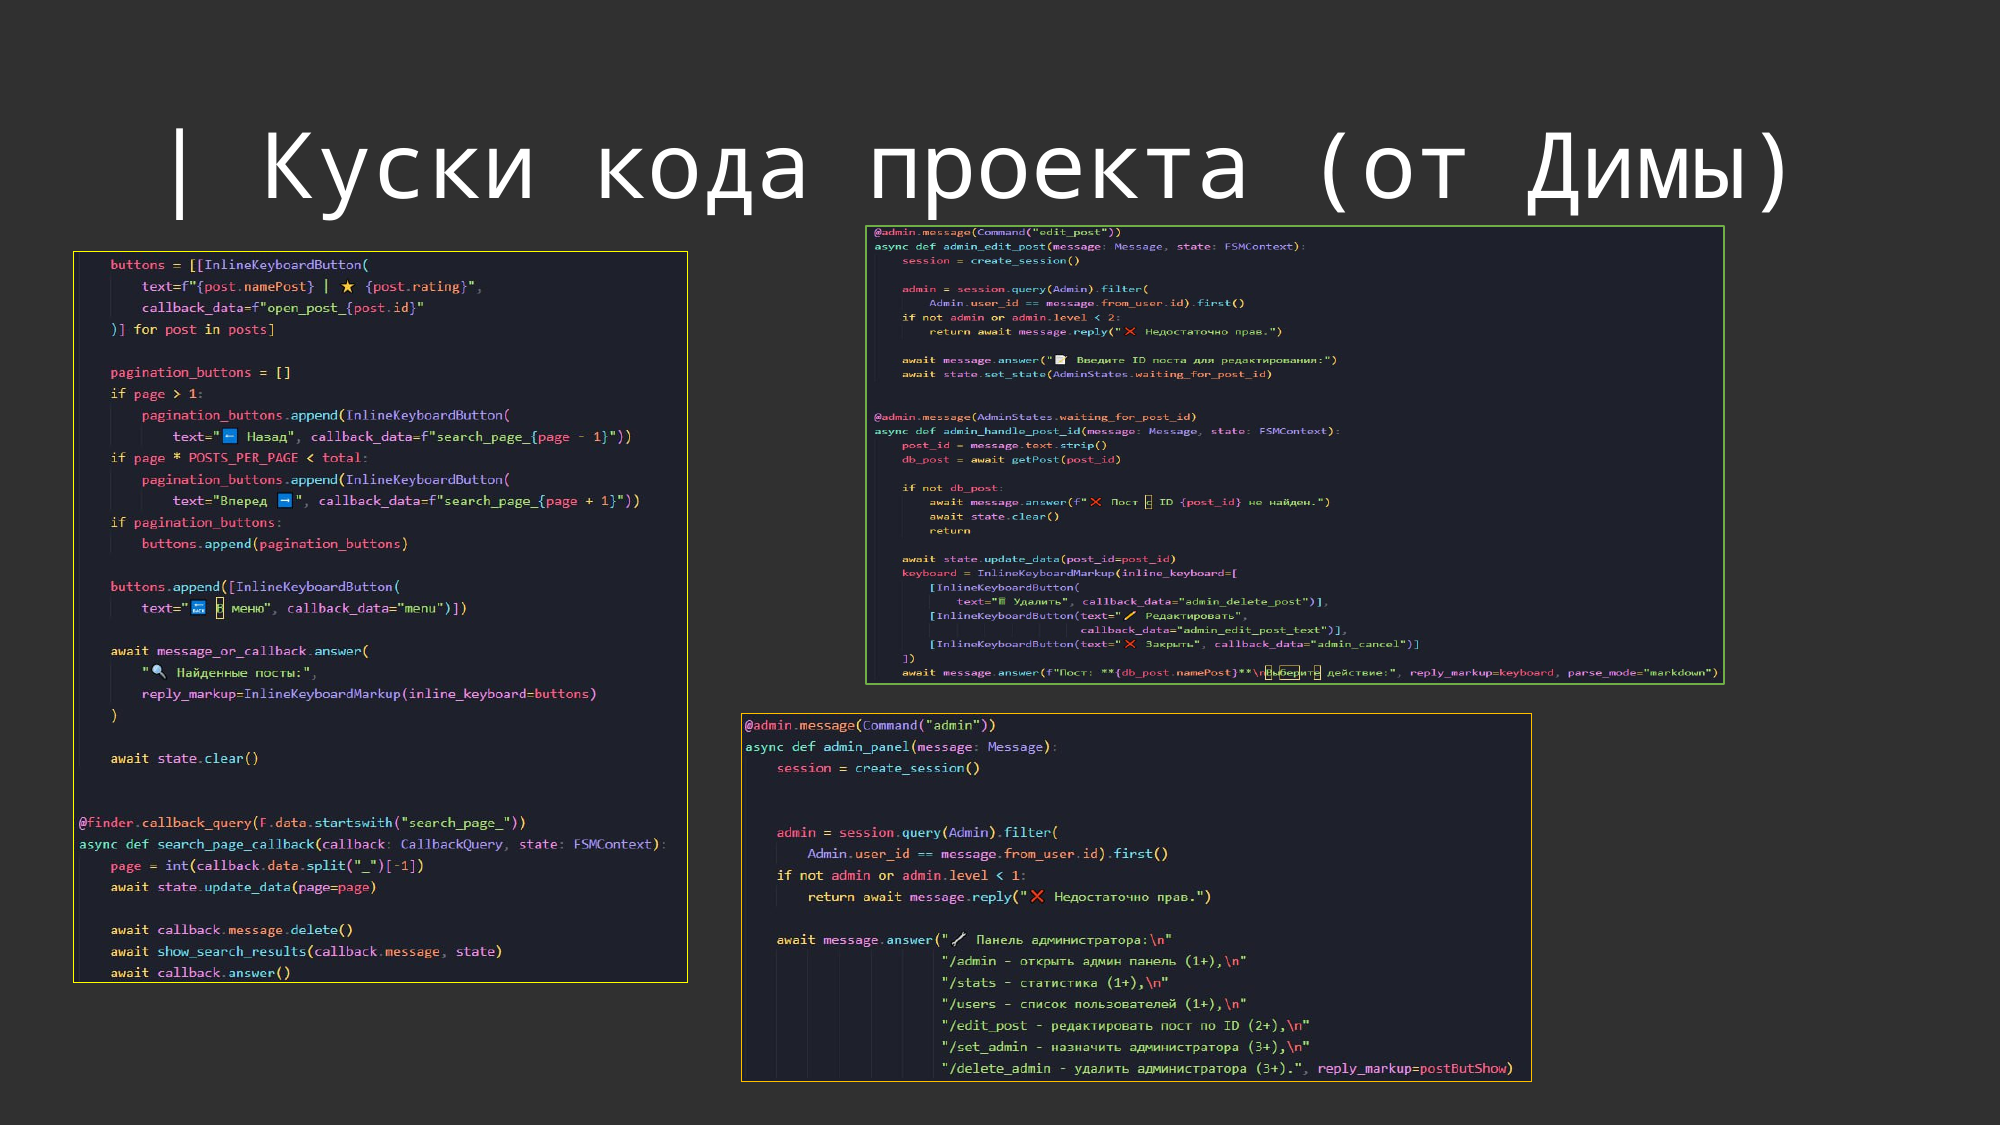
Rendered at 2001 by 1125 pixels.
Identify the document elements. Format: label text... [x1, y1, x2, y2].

picture [73, 251, 688, 983]
title | Куски кода проекта (от Димы) [137, 59, 1863, 278]
picture [741, 713, 1532, 1082]
picture [867, 226, 1723, 684]
